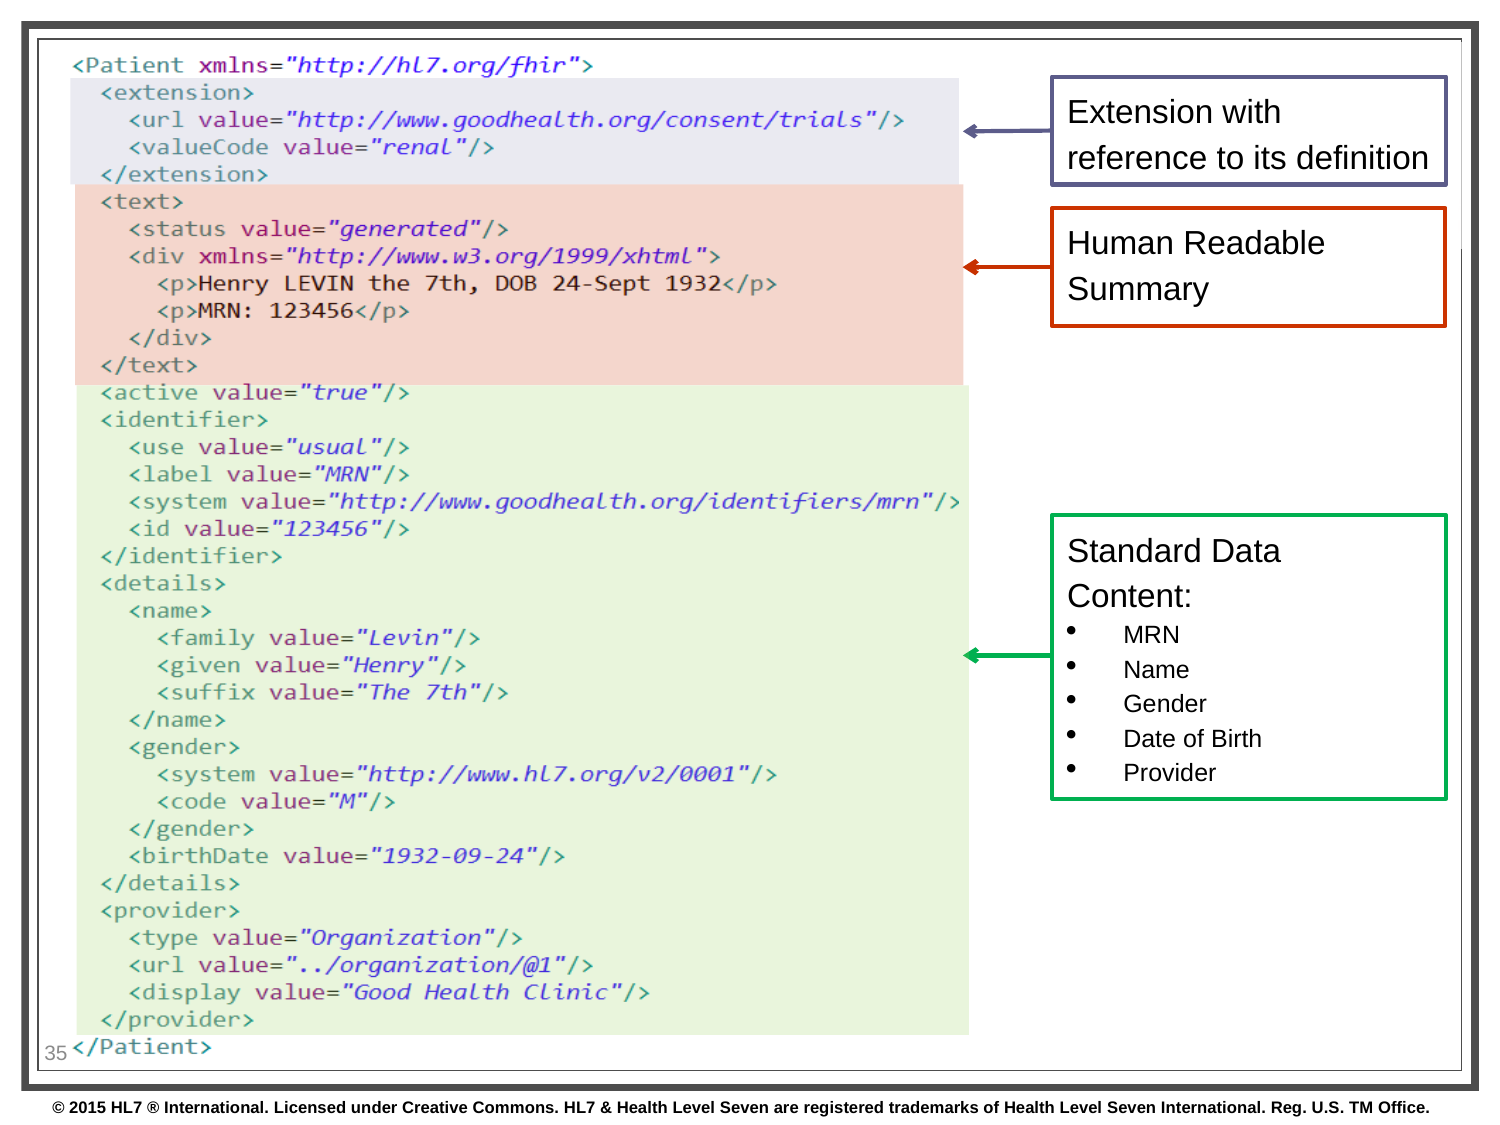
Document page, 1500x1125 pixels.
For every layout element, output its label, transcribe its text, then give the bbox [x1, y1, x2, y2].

text_box Standard Data Content: MRN Name Gender Date of Birth Provider [1050, 513, 1448, 801]
picture [70, 54, 960, 1059]
text_box [964, 383, 971, 654]
slide_number 35 [29, 1034, 148, 1071]
text_box Human Readable Summary [1050, 206, 1447, 328]
text_box Extension with reference to its definition [1050, 75, 1448, 187]
text_box [964, 663, 971, 1037]
